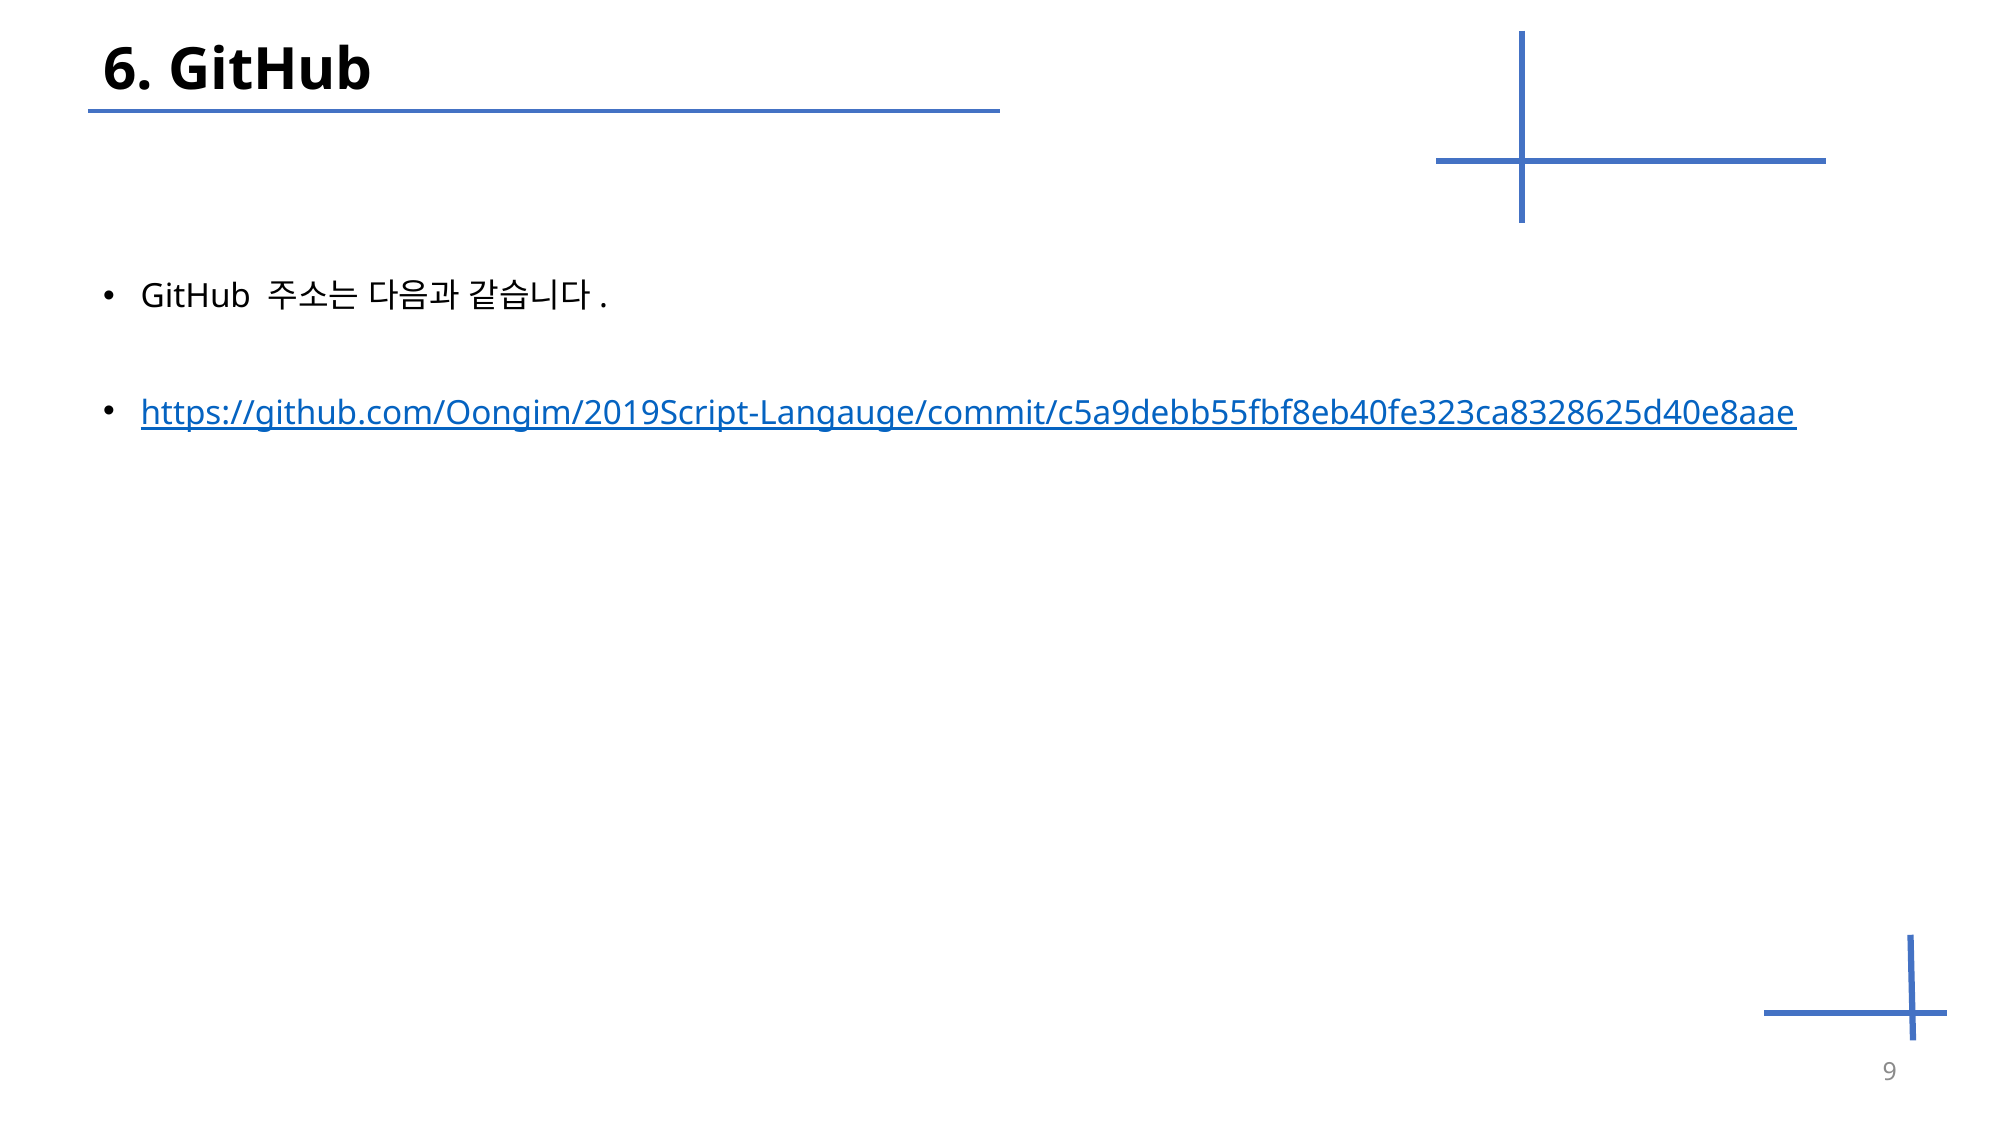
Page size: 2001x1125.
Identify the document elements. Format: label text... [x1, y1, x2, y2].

slide_number 9 [1436, 1042, 1912, 1103]
title 6. GitHub [88, 30, 1448, 112]
list GitHub 주소는 다음과 같습니다. https://github.com/Oongim/2019Script-Langauge/commit/c5a9debb55fbf8eb40fe323ca8328625d40e8aae [88, 210, 1912, 1014]
